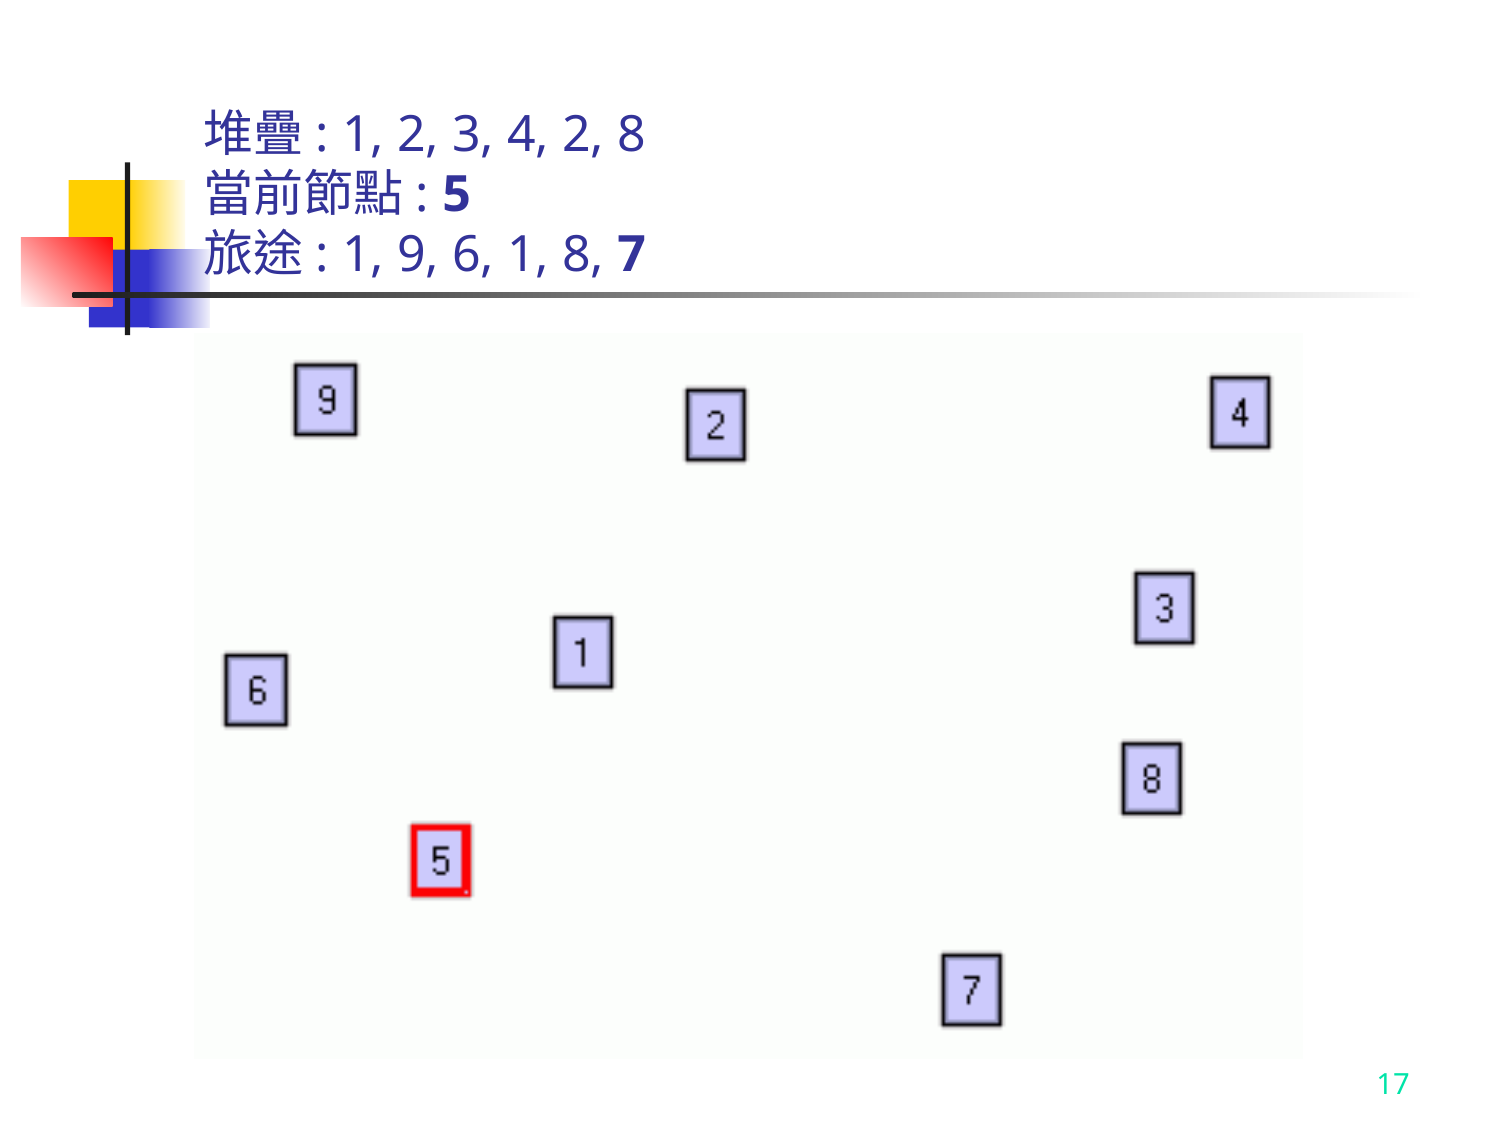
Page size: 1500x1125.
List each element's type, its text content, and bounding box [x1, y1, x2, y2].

title 堆疊: 1, 2, 3, 4, 2, 8 當前節點: 5 旅途: 1, 9, 6, 1, 8, 7 [188, 101, 1468, 289]
slide_number 17 [1112, 1037, 1426, 1113]
picture [194, 332, 1303, 1059]
